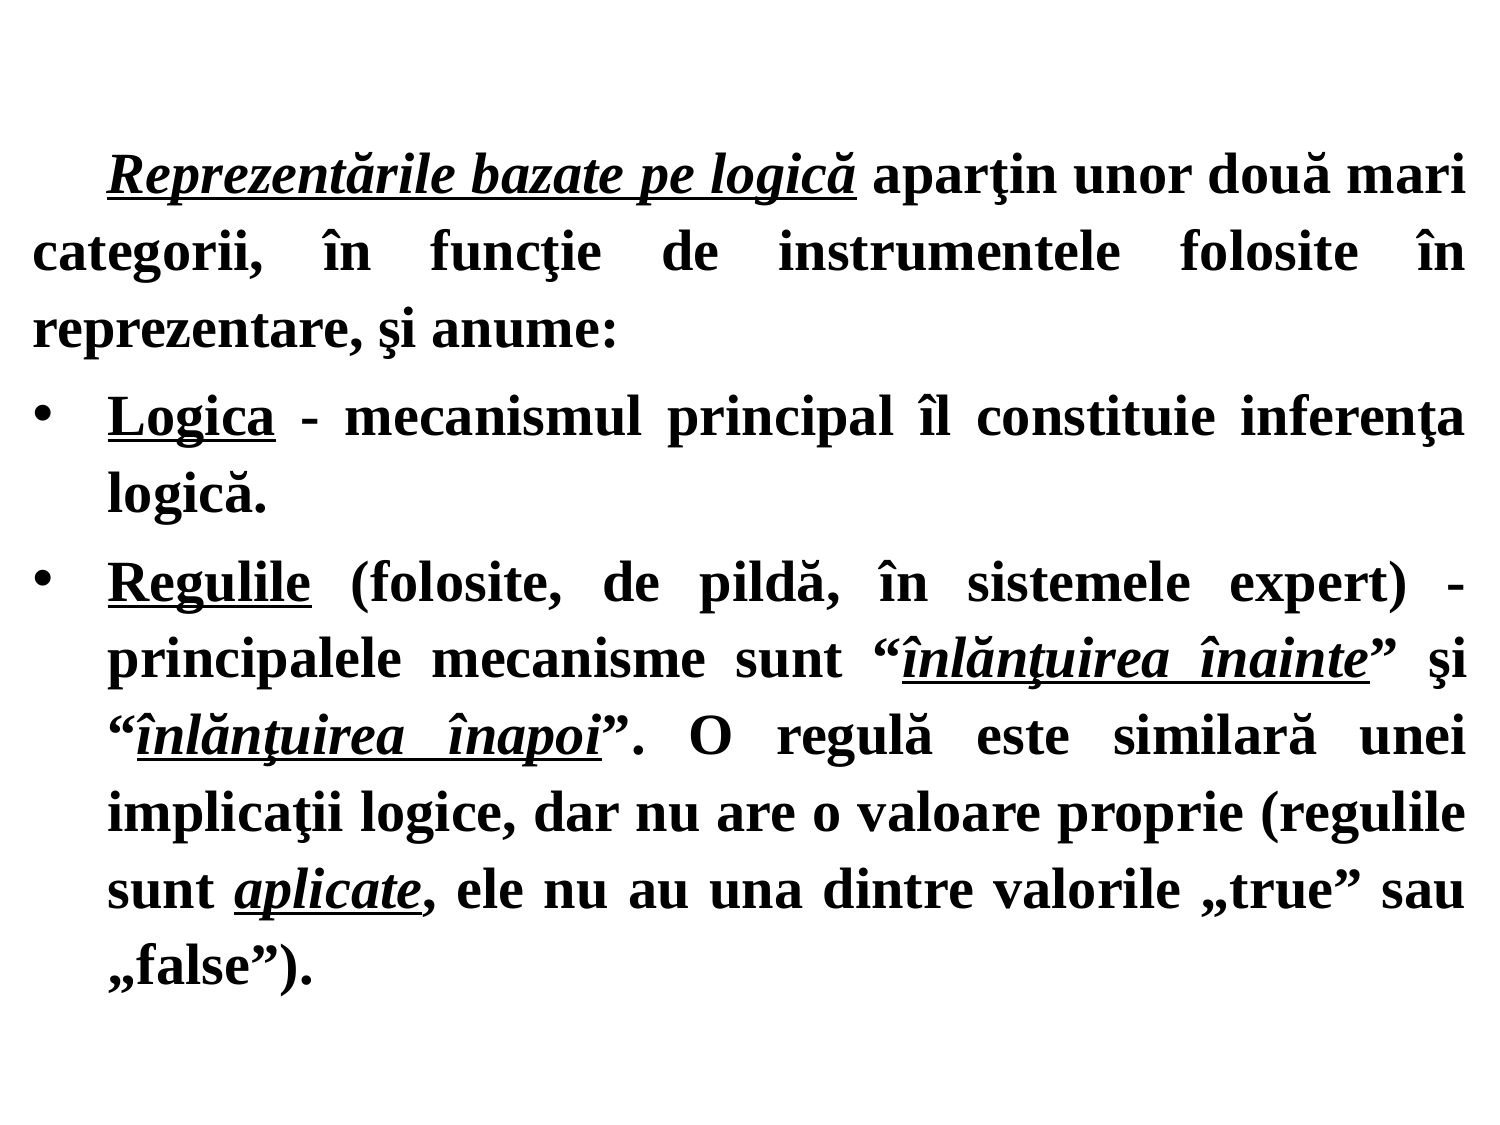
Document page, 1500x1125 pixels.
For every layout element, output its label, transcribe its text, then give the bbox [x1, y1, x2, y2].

subtitle Reprezentările bazate pe logică aparţin unor două mari categorii, în funcţie de instrumentele folosite în reprezentare, şi anume: Logica - mecanismul principal îl constituie inferenţa logică. Regulile (folosite, de pildă, în sistemele expert) - principalele mecanisme sunt “înlănţuirea înainte” şi “înlănţuirea înapoi”. O regulă este similară unei implicaţii logice, dar nu are o valoare proprie (regulile sunt aplicate, ele nu au una dintre valorile „true” sau „false”). [17, 19, 1483, 1106]
